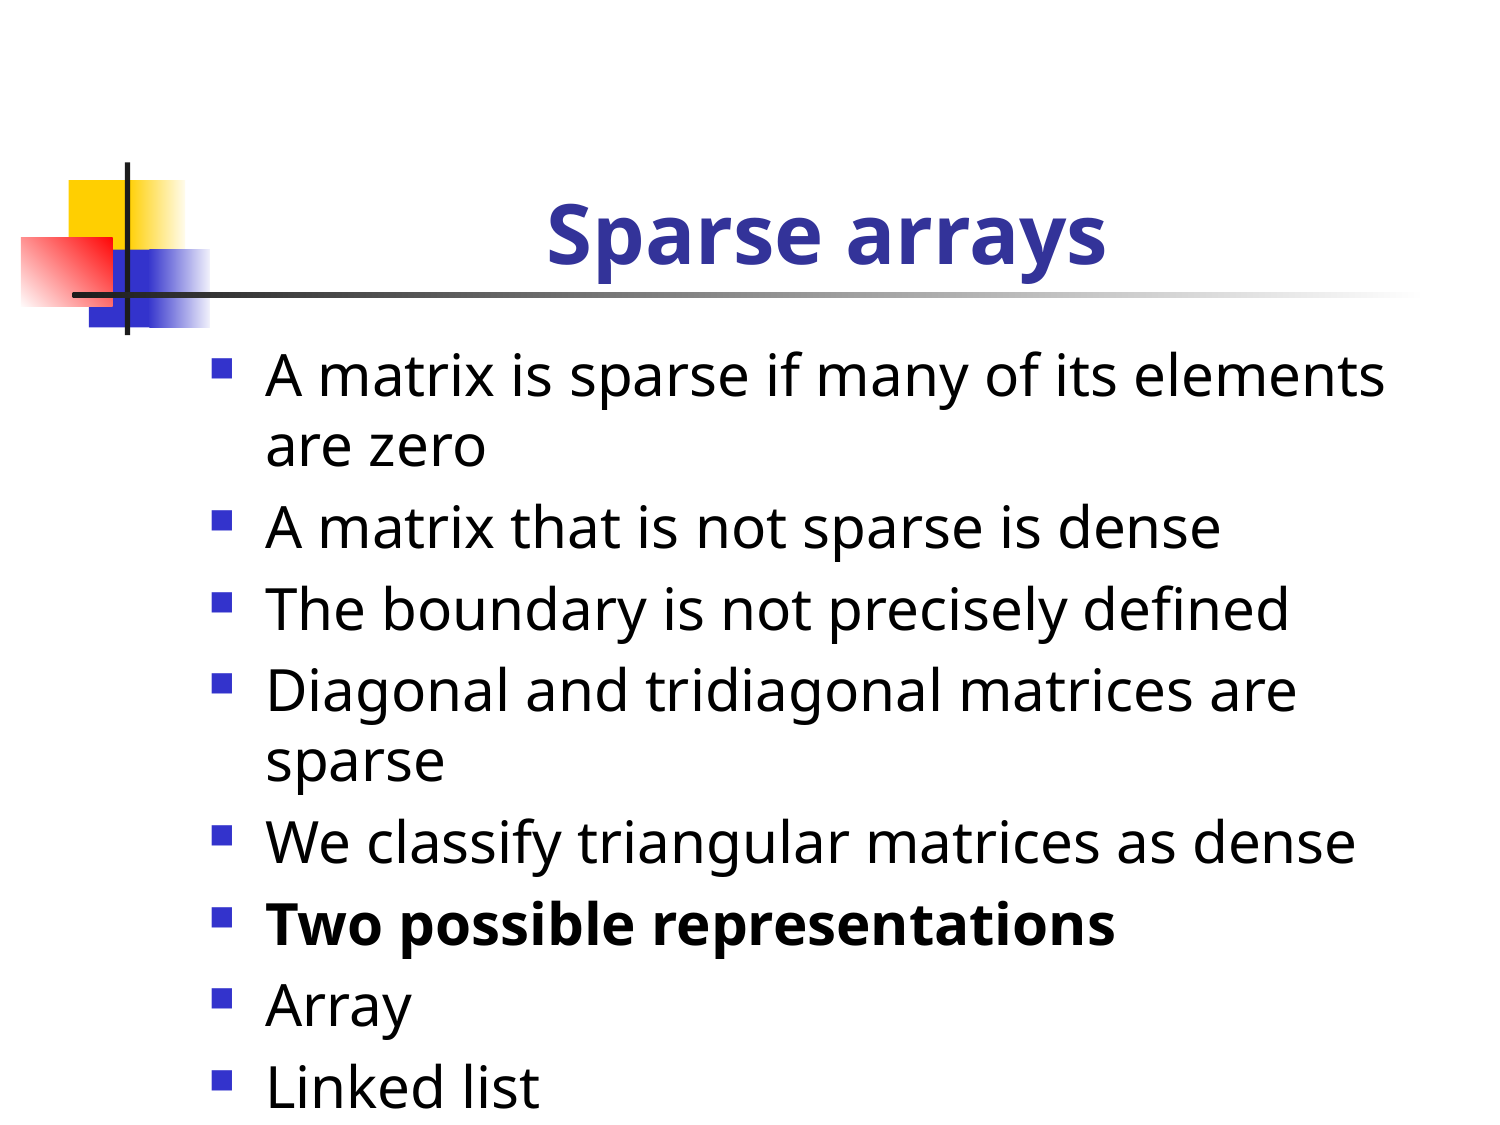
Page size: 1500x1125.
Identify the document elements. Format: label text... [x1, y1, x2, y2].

title Sparse arrays [188, 101, 1468, 289]
list A matrix is sparse if many of its elements are zero A matrix that is not sparse is dense The boundary is not precisely defined Diagonal and tridiagonal matrices are sparse We classify triangular matrices as dense Two possible representations Array Linked list [193, 331, 1438, 1125]
